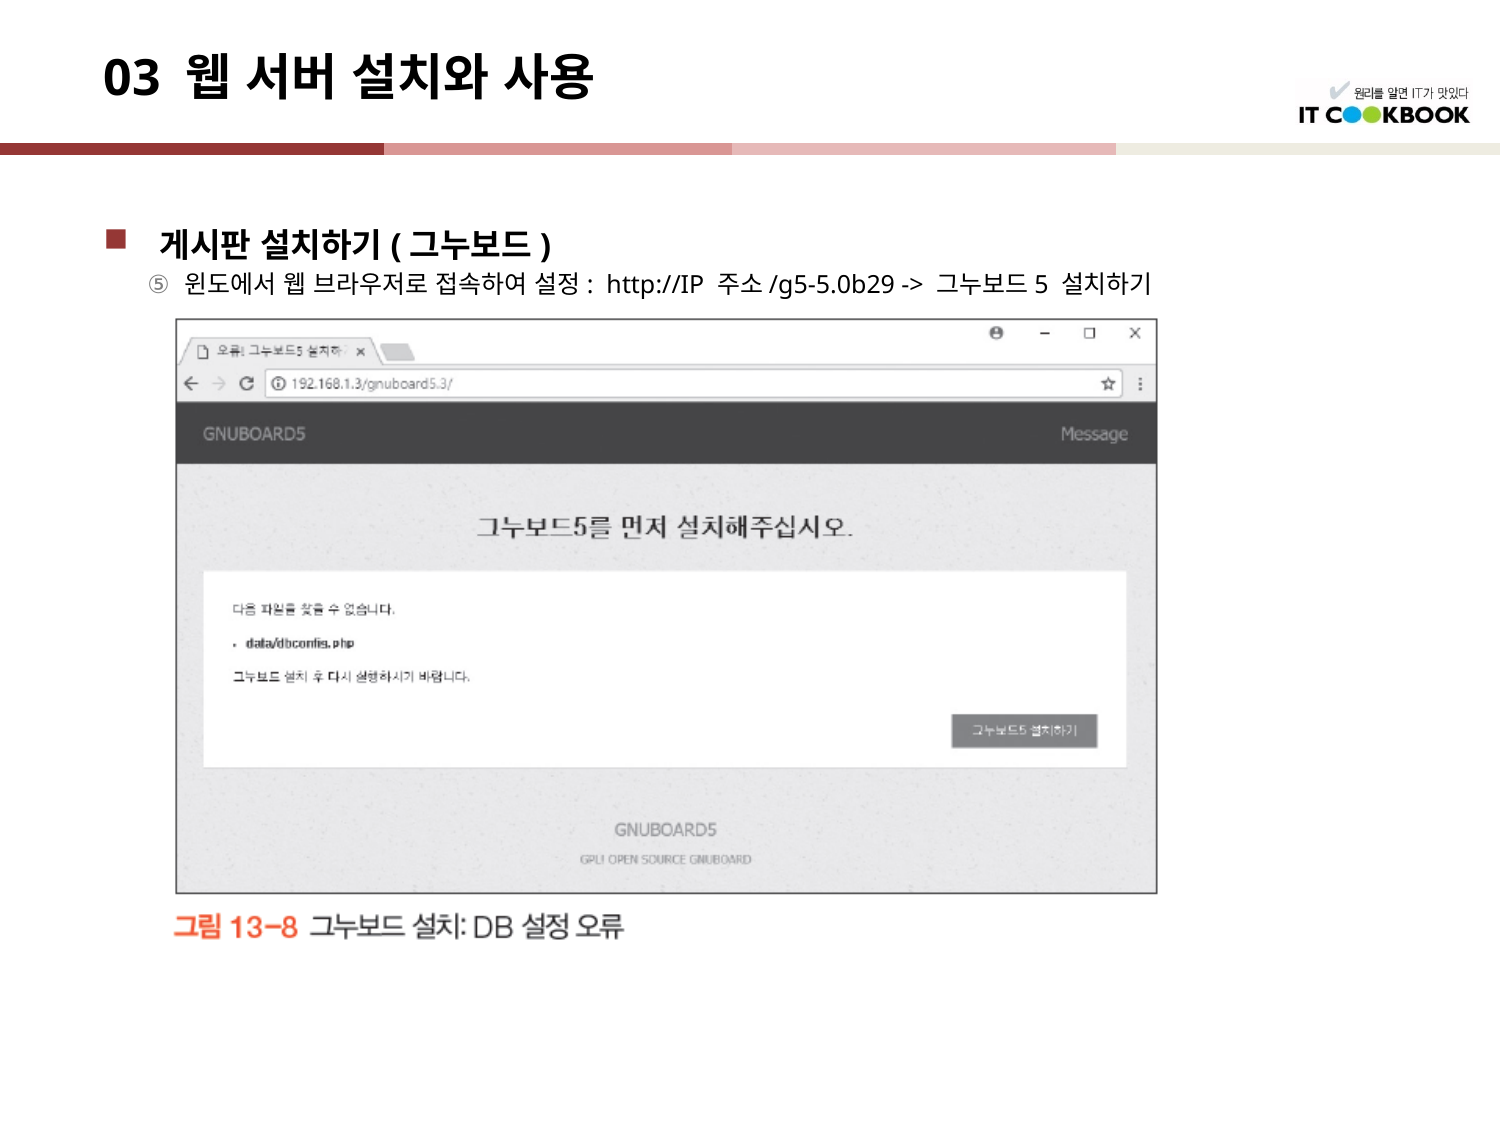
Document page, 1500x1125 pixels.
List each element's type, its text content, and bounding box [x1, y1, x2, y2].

picture [170, 314, 1175, 946]
title 03 웹 서버 설치와 사용 [88, 30, 1330, 121]
list 게시판 설치하기(그누보드) 윈도에서 웹 브라우저로 접속하여 설정: http://IP 주소/g5-5.0b29 -> 그누보드5 설치하기 [88, 196, 1436, 1083]
picture [1295, 78, 1473, 125]
